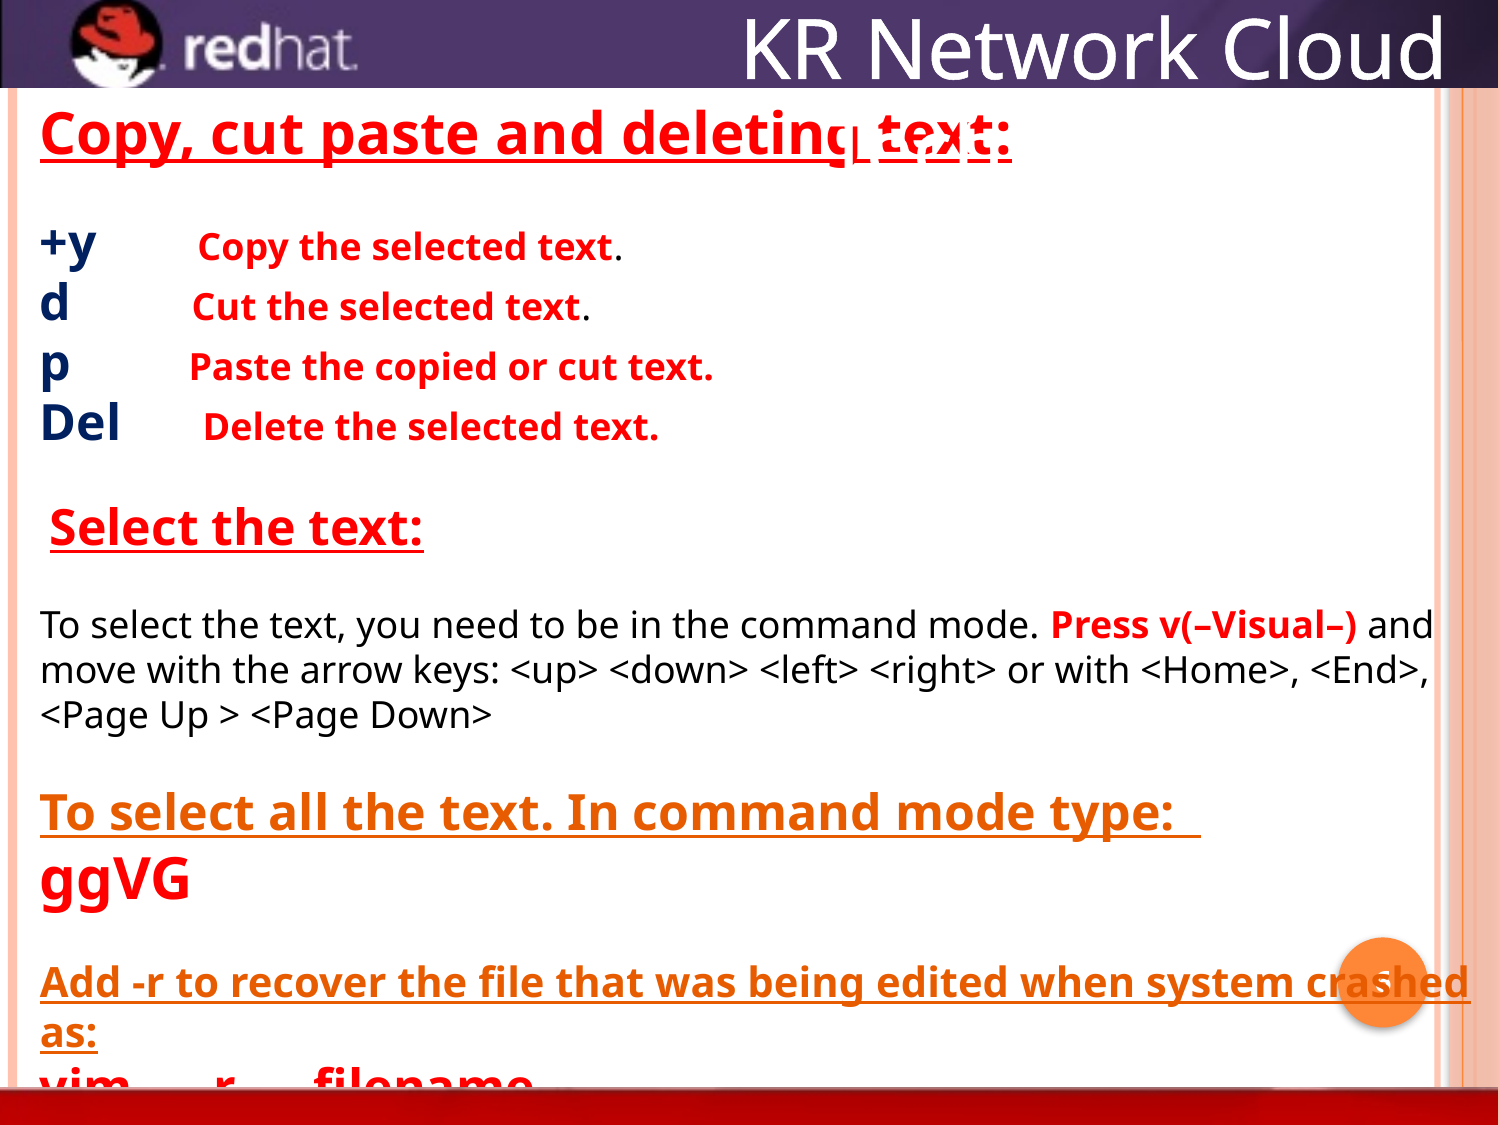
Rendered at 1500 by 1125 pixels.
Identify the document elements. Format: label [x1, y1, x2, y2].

text_box [0, 0, 1500, 1125]
